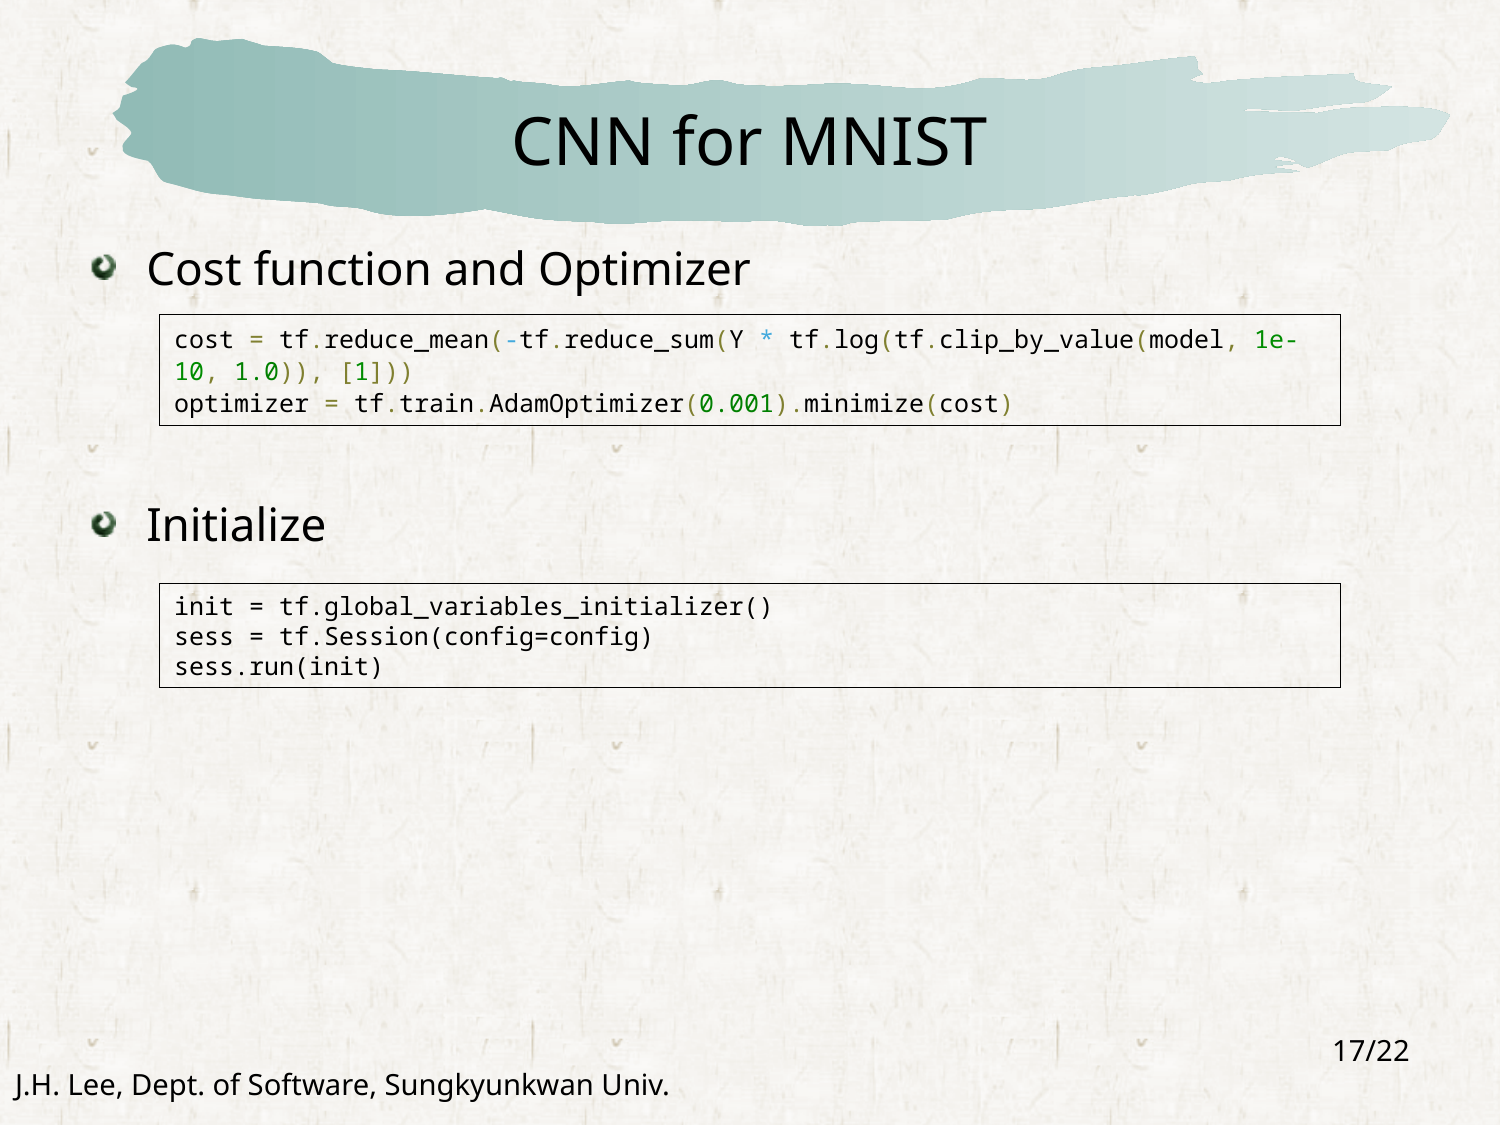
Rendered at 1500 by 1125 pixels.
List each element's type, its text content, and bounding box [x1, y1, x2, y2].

list Cost function and Optimizer Initialize [75, 231, 1425, 1005]
title CNN for MNIST [75, 45, 1425, 231]
footer J.H. Lee, Dept. of Software, Sungkyunkwan Univ. [0, 1058, 762, 1102]
slide_number 17/22 [1074, 1024, 1426, 1103]
text_box cost = tf.reduce_mean(-tf.reduce_sum(Y * tf.log(tf.clip_by_value(model, 1e-10, 1.0)), [1])) optimizer = tf.train.AdamOptimizer(0.001).minimize(cost) [159, 314, 1341, 426]
picture [0, 0, 1500, 1125]
text_box init = tf.global_variables_initializer() sess = tf.Session(config=config) sess.run(init) [159, 583, 1341, 688]
